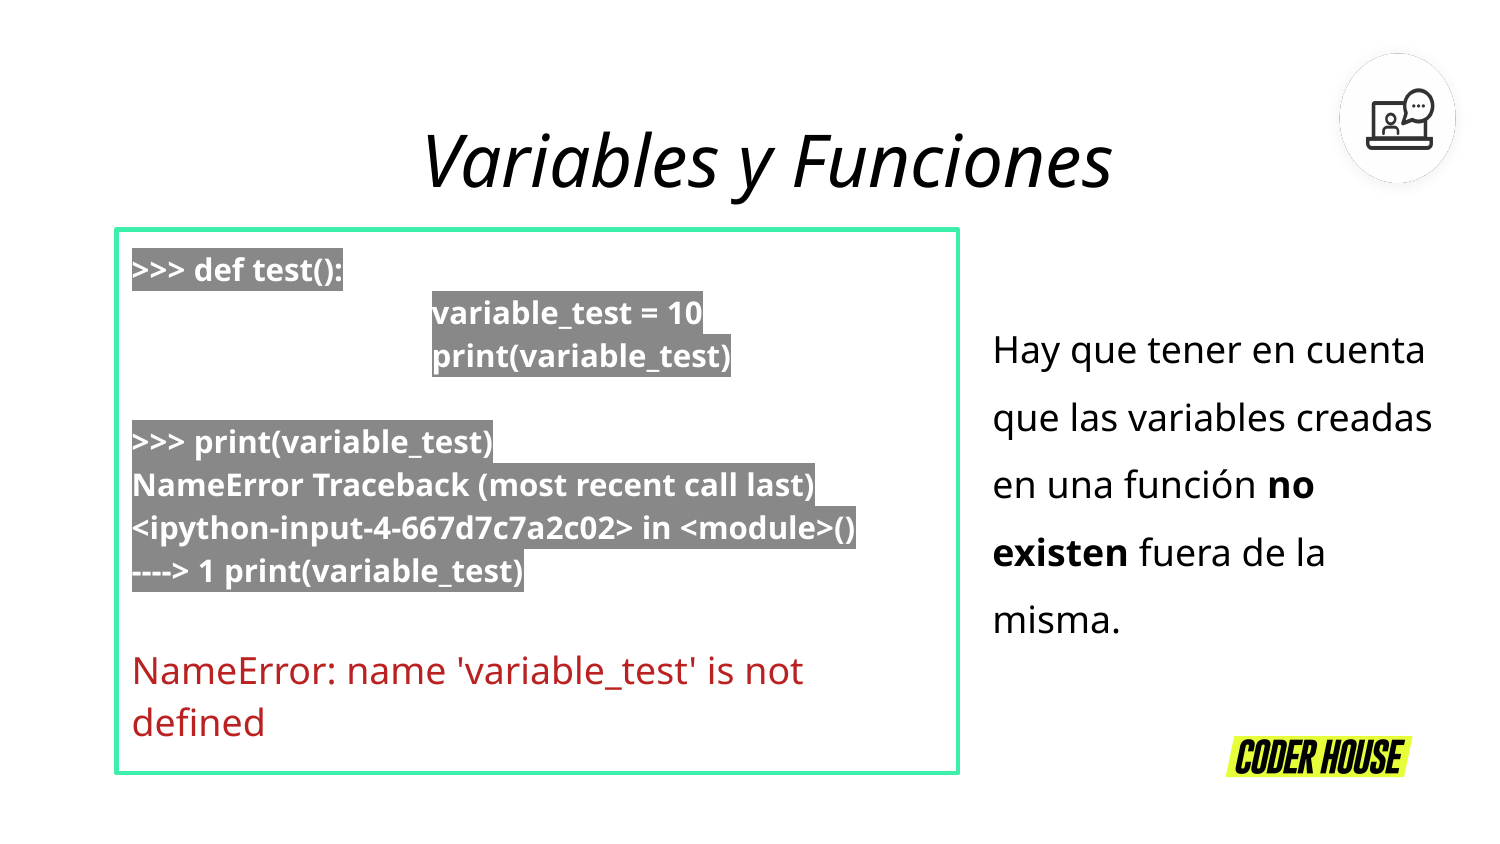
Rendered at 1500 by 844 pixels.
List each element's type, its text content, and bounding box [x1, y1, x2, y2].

picture [1221, 728, 1417, 784]
text_box >>> def test(): variable_test = 10 print(variable_test) >>> print(variable_test) NameError Traceback (most recent call last) <ipython-input-4-667d7c7a2c02> in <module>() ----> 1 print(variable_test) NameError: name 'variable_test' is not defined [116, 229, 959, 774]
picture [1325, 37, 1470, 199]
text_box Variables y Funciones [191, 76, 1344, 240]
text_box Hay que tener en cuenta que las variables creadas en una función no existen fuera de la misma. [977, 289, 1470, 657]
